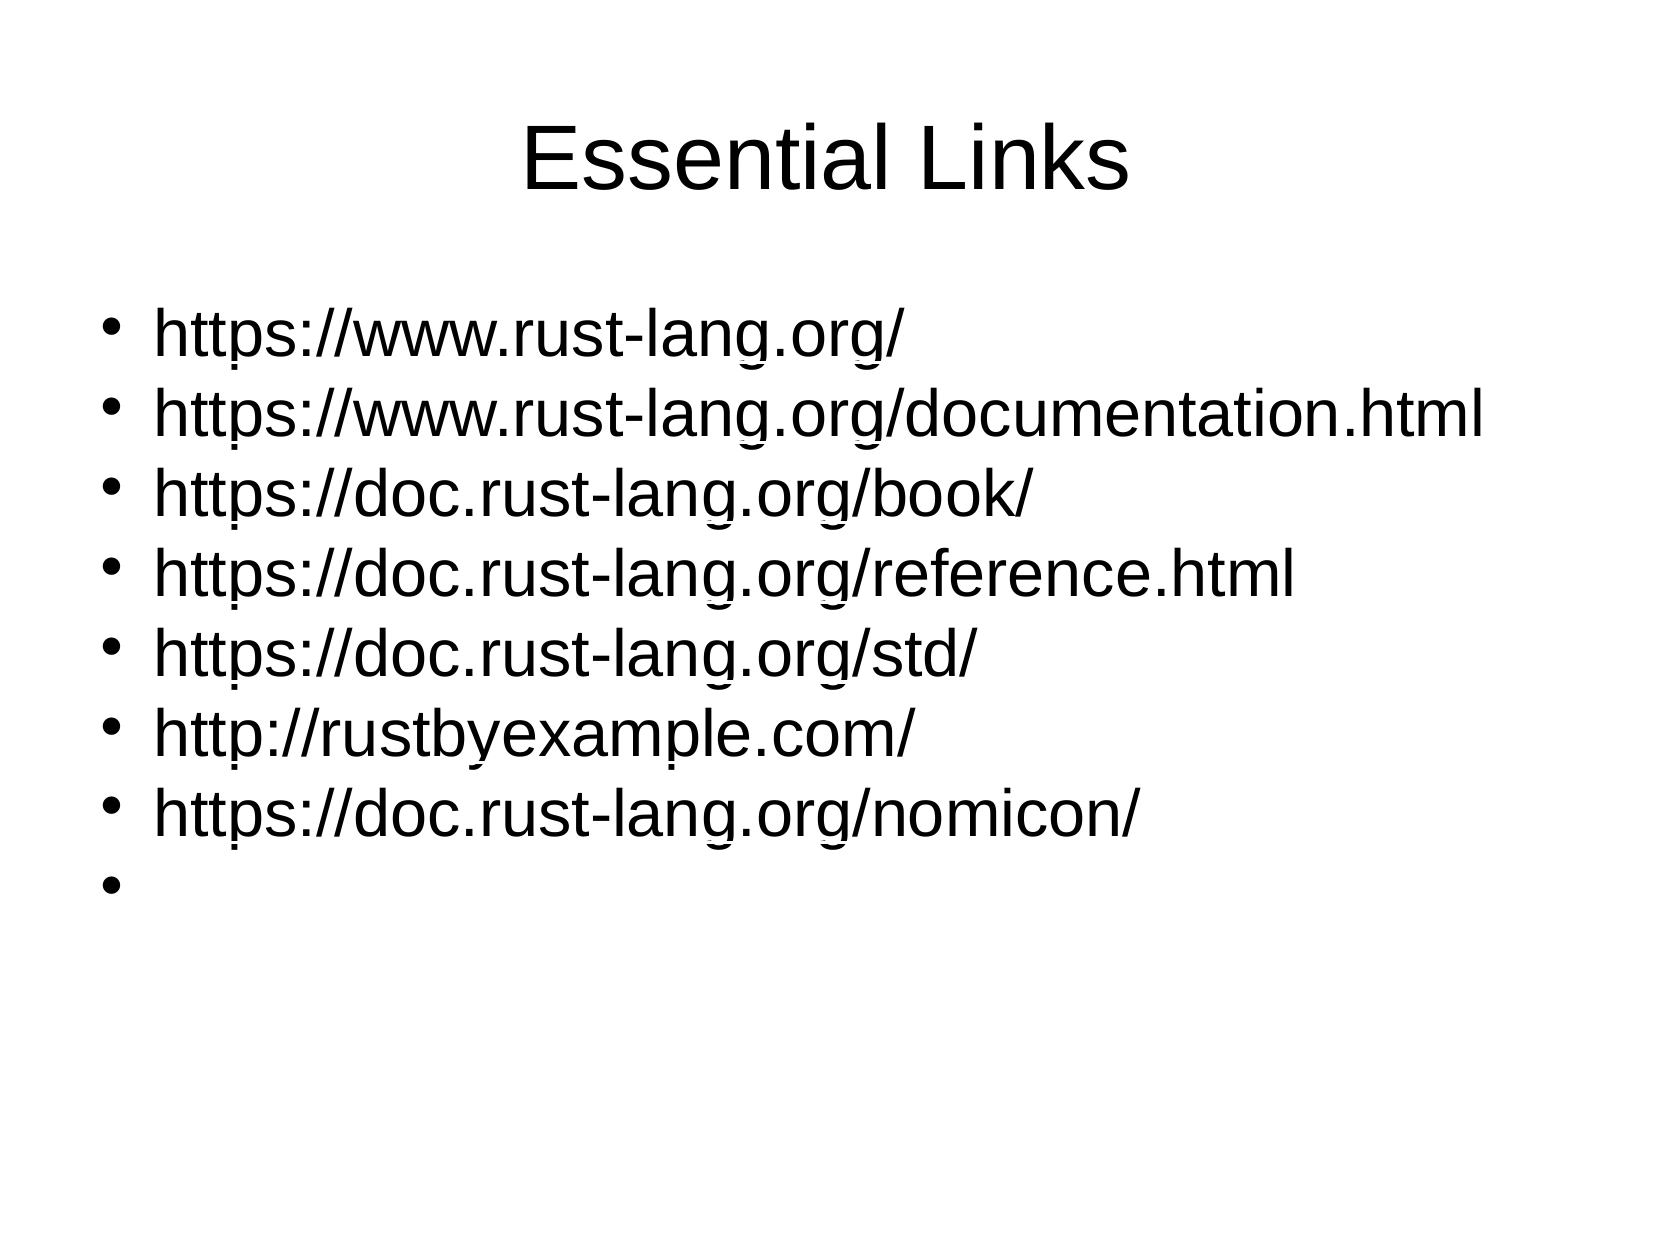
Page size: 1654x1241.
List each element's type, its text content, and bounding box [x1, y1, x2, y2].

text_box Essential Links [82, 49, 1571, 257]
text_box https://www.rust-lang.org/ https://www.rust-lang.org/documentation.html https://doc.rust-lang.org/book/ https://doc.rust-lang.org/reference.html https://doc.rust-lang.org/std/ http://rustbyexample.com/ https://doc.rust-lang.org/nomicon/ [82, 290, 1571, 1010]
